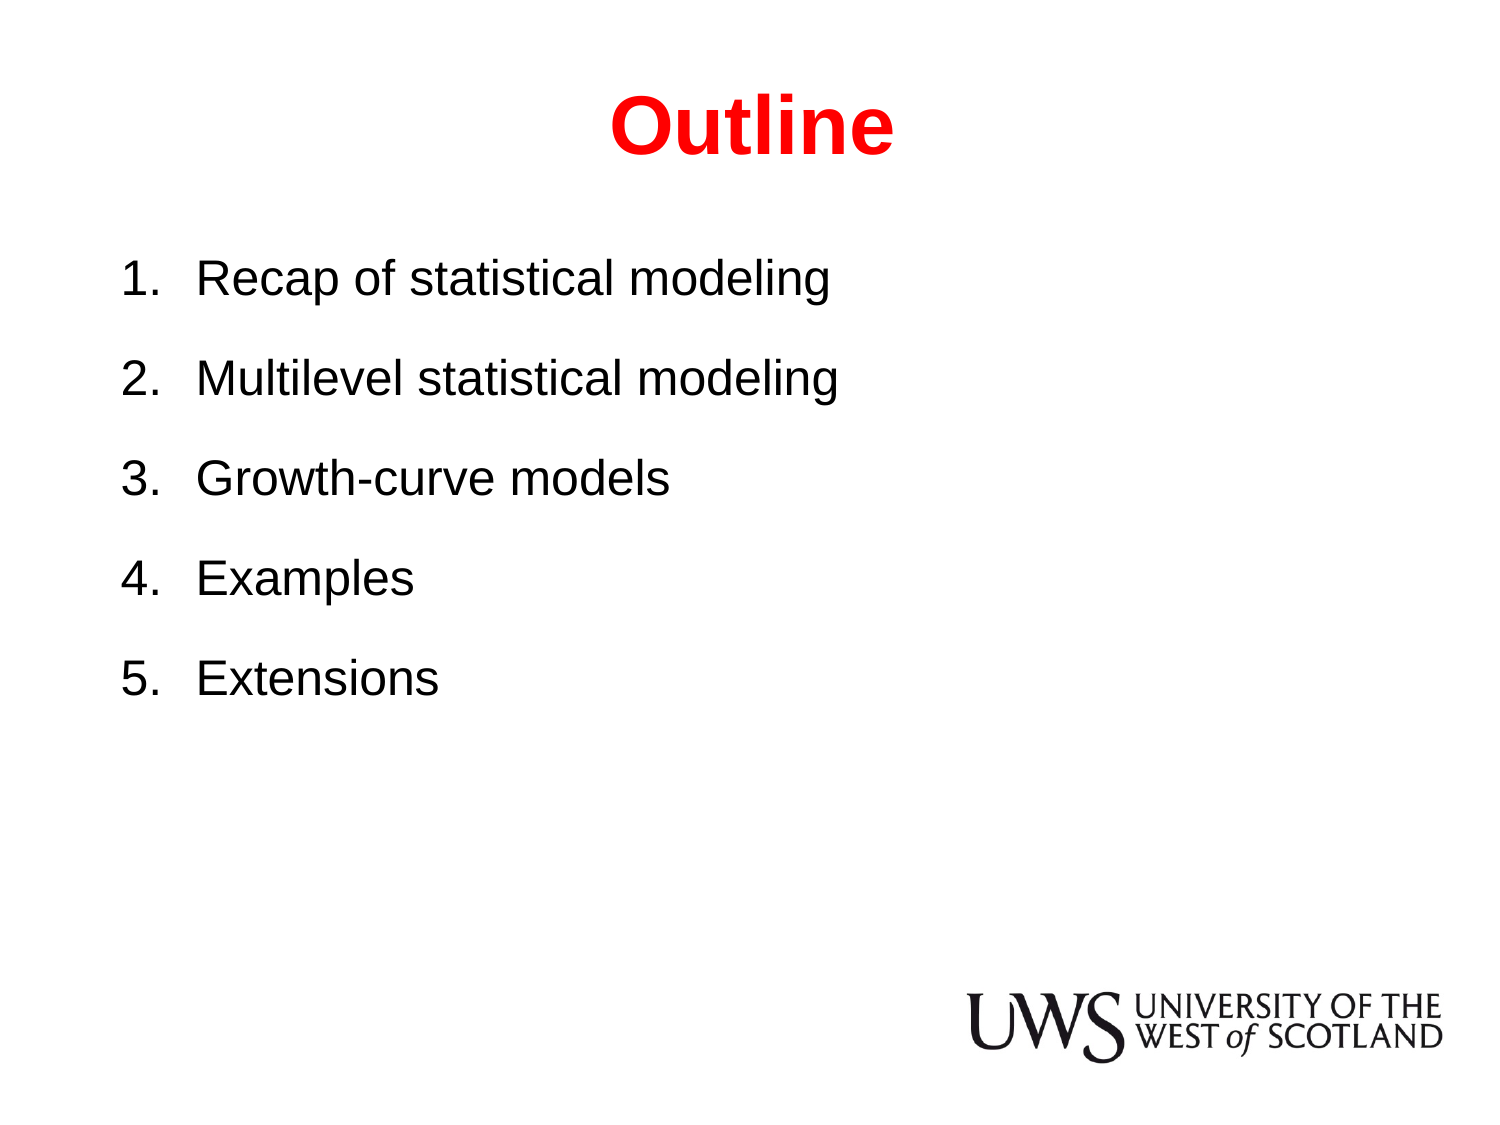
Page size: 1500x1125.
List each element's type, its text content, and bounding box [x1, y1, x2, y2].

picture [1442, 987, 1447, 1068]
subtitle Recap of statistical modeling Multilevel statistical modeling Growth-curve models Examples Extensions [105, 207, 1442, 1091]
title Outline [105, 81, 1400, 162]
